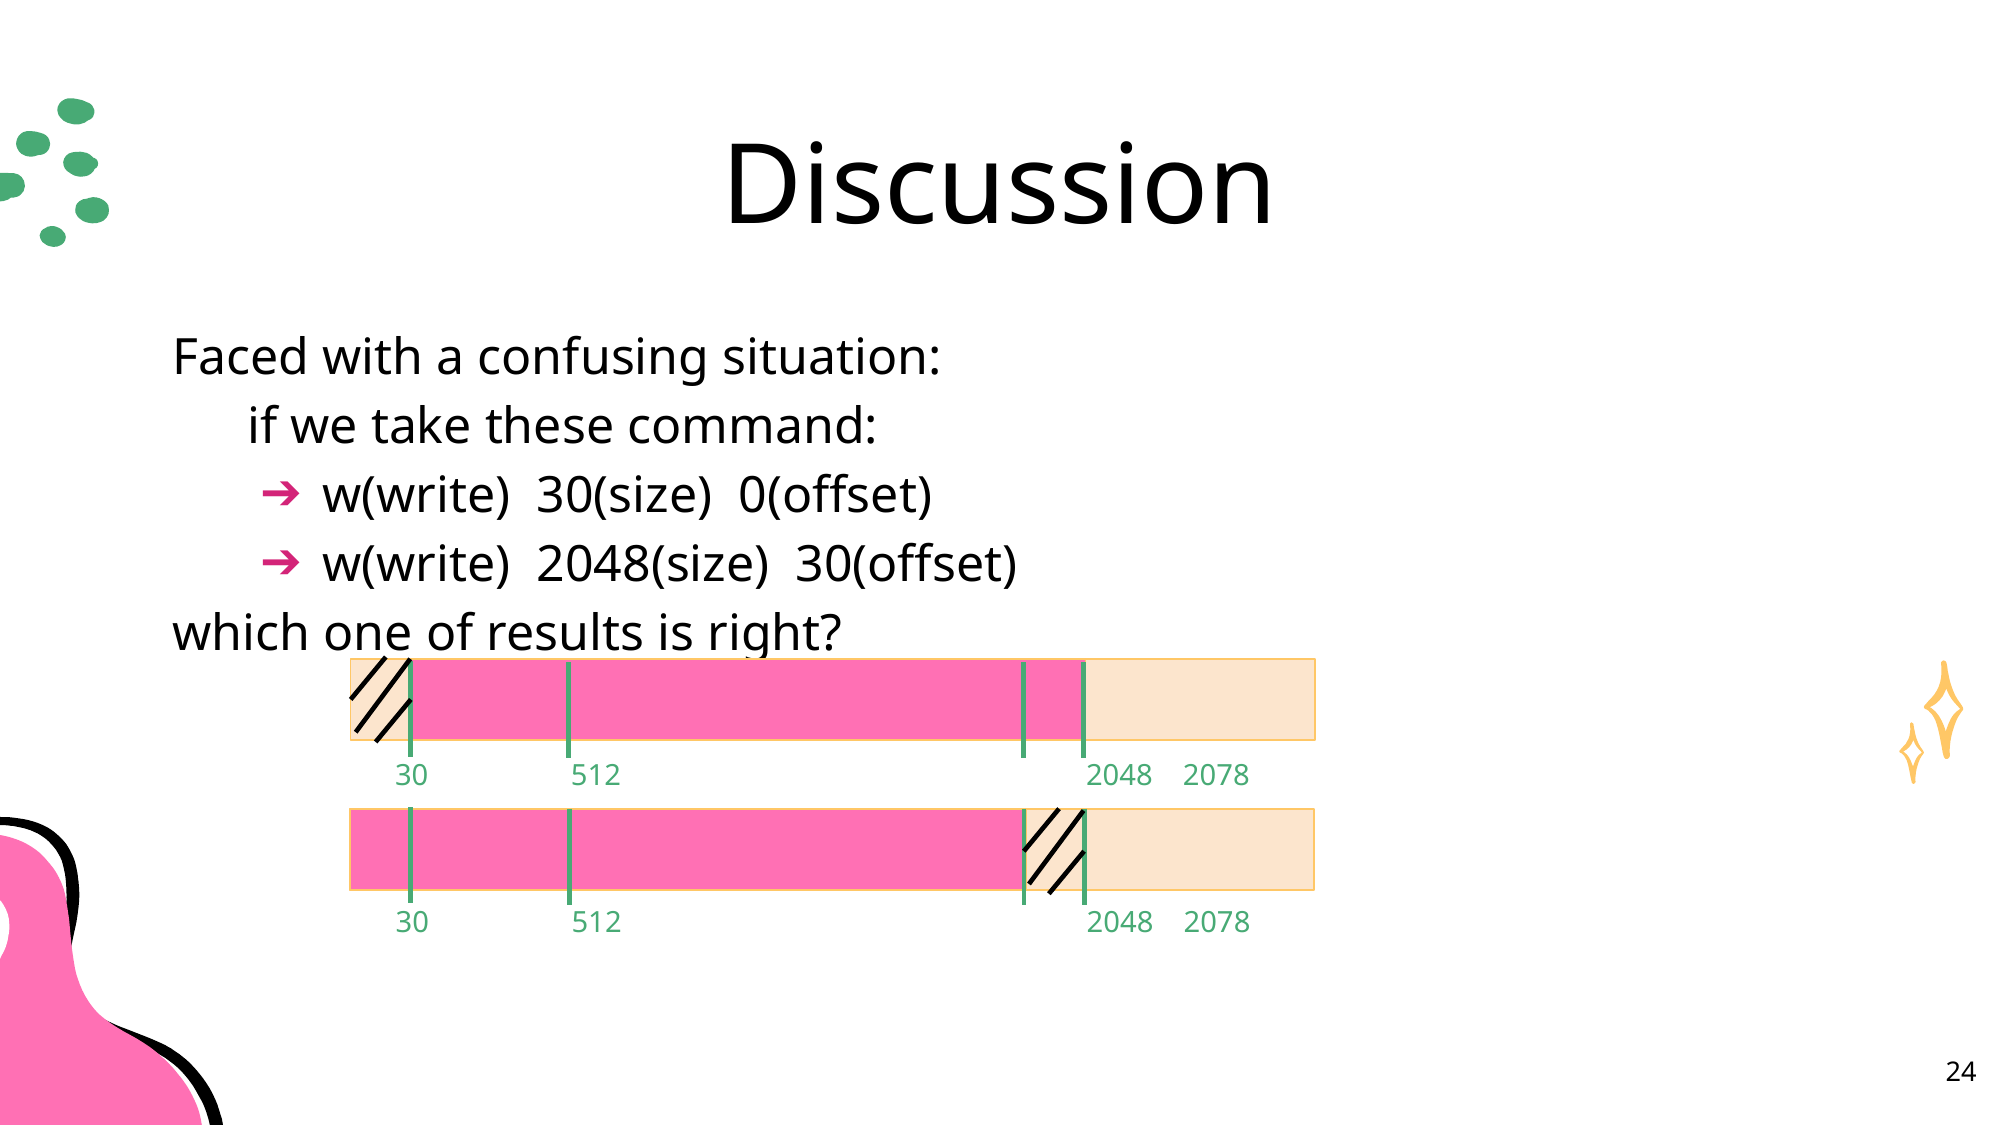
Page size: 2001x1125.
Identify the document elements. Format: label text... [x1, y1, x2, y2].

list Faced with a confusing situation: if we take these command: w(write) 30(size) 0(offset) w(write) 2048(size) 30(offset) which one of results is right? [157, 300, 1808, 1022]
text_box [375, 699, 411, 743]
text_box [1028, 810, 1084, 885]
slide_number 24 [1871, 1038, 1992, 1125]
text_box [350, 808, 408, 888]
title Discussion [157, 97, 1843, 248]
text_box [355, 658, 411, 733]
text_box [1086, 658, 1315, 741]
text_box [1087, 808, 1314, 888]
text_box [350, 656, 387, 663]
text_box 30 512 2048 2078 [350, 741, 1315, 807]
text_box [572, 808, 1022, 888]
text_box [413, 808, 569, 888]
text_box [411, 658, 1086, 741]
text_box 30 512 2048 2078 [350, 888, 1315, 953]
text_box [350, 733, 368, 741]
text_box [1048, 850, 1085, 894]
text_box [1023, 808, 1060, 815]
